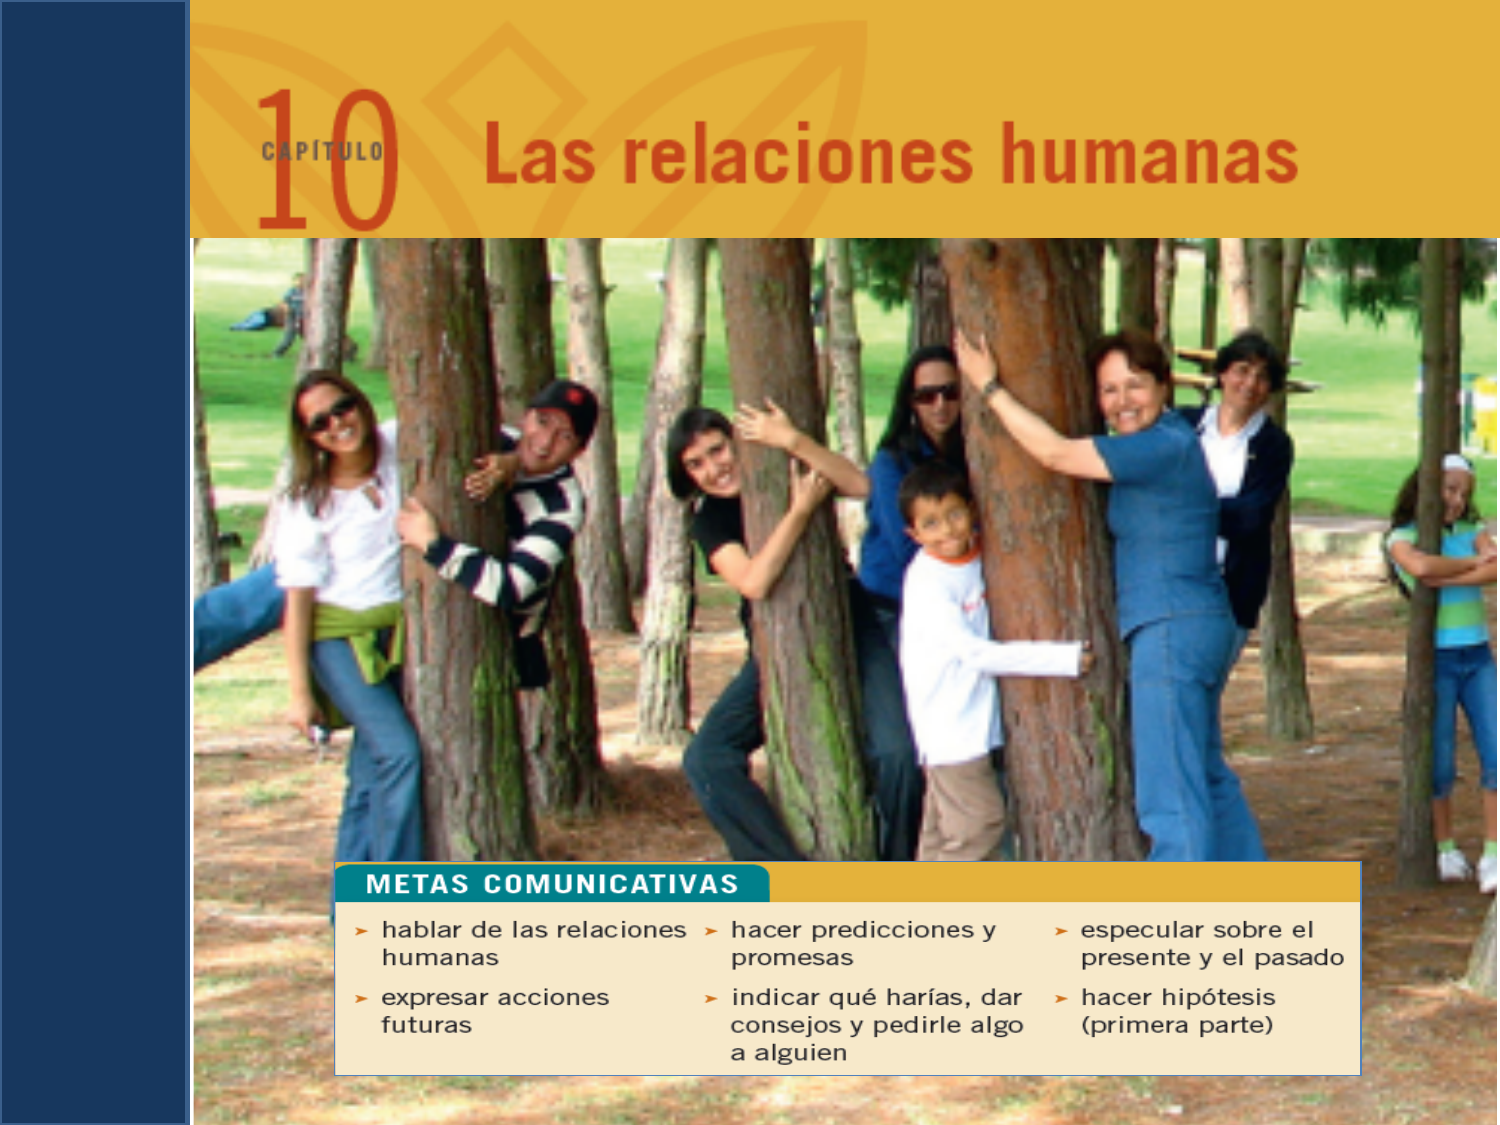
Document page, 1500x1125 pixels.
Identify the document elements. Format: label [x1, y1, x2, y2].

text_box [0, 0, 189, 1125]
picture [174, 0, 1500, 1125]
